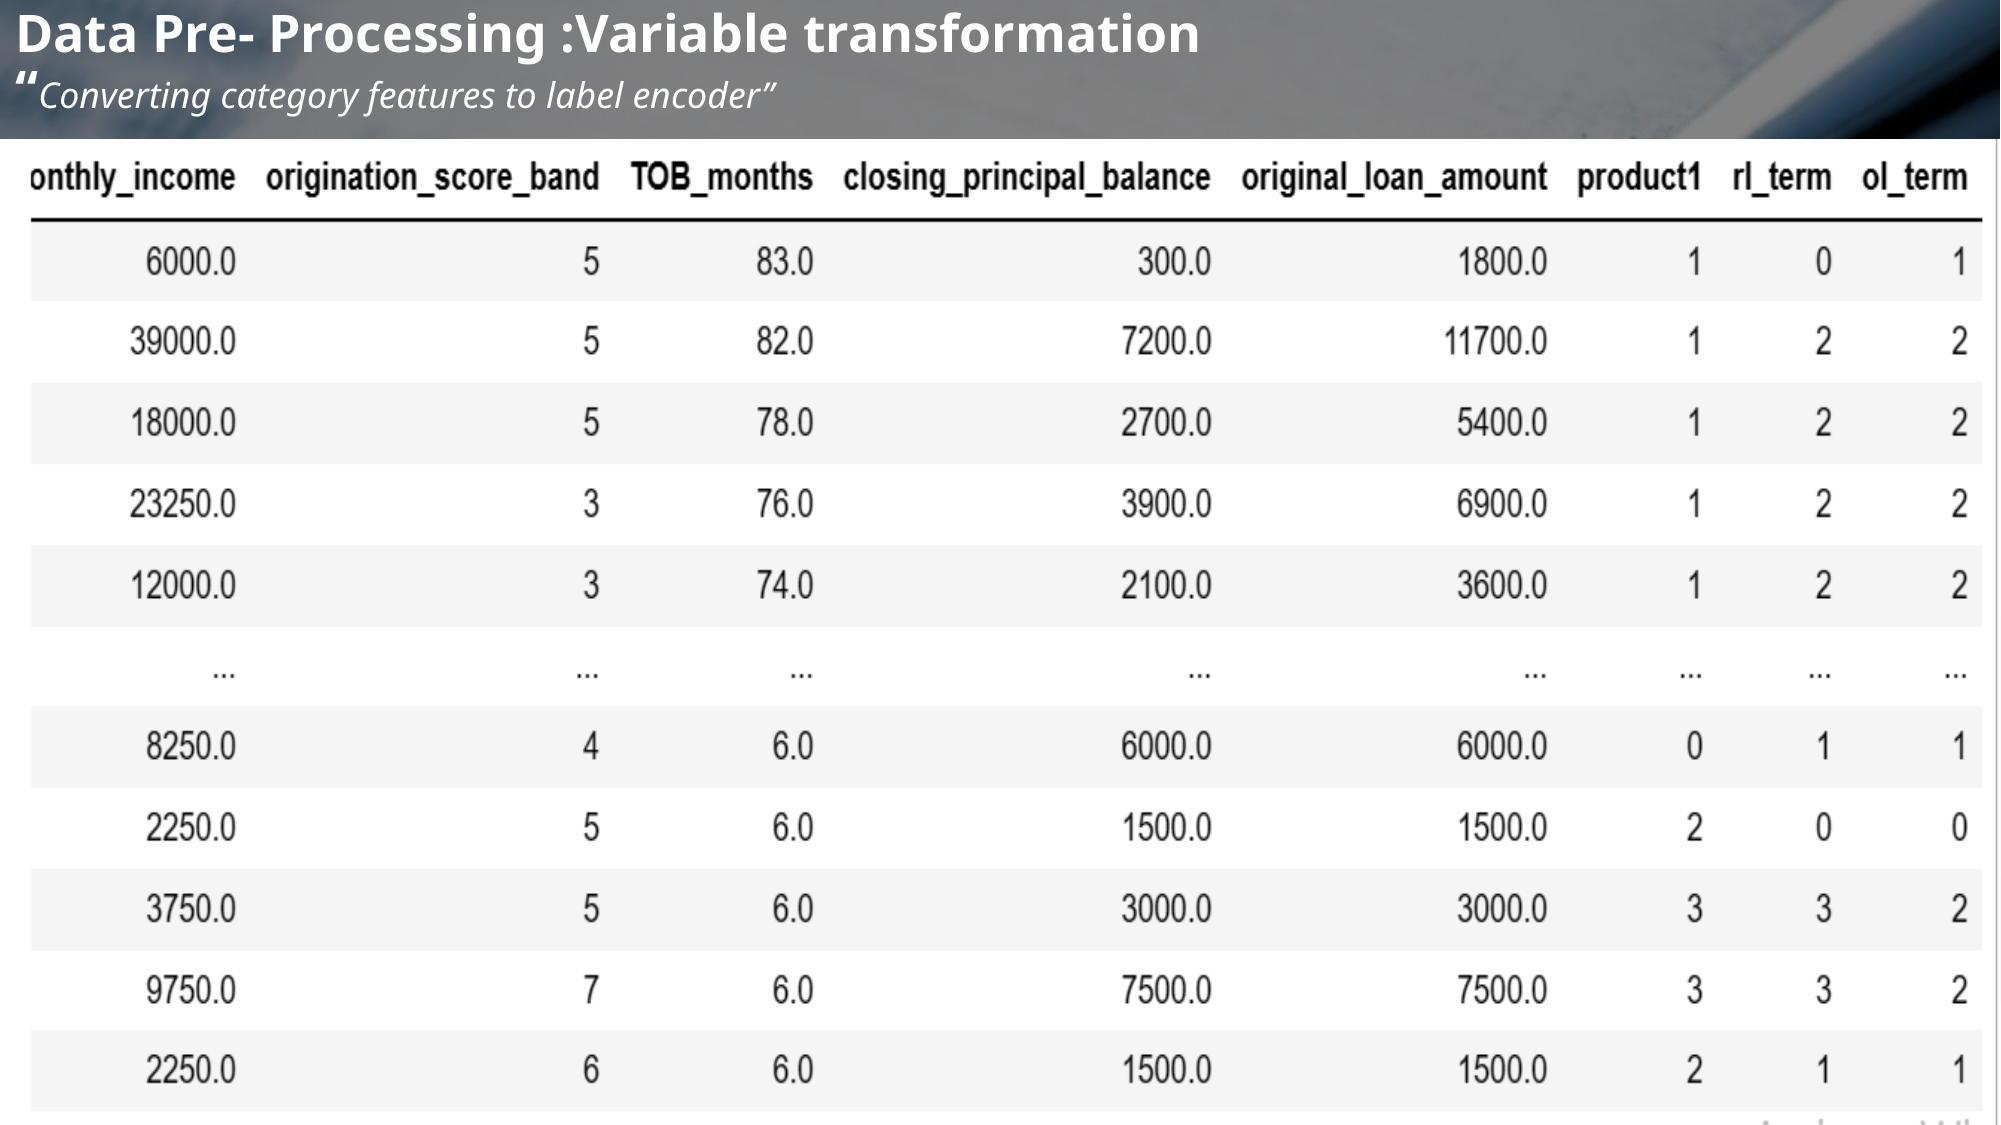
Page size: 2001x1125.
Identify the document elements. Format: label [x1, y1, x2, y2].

picture [0, 0, 2000, 139]
list [0, 139, 2000, 1125]
